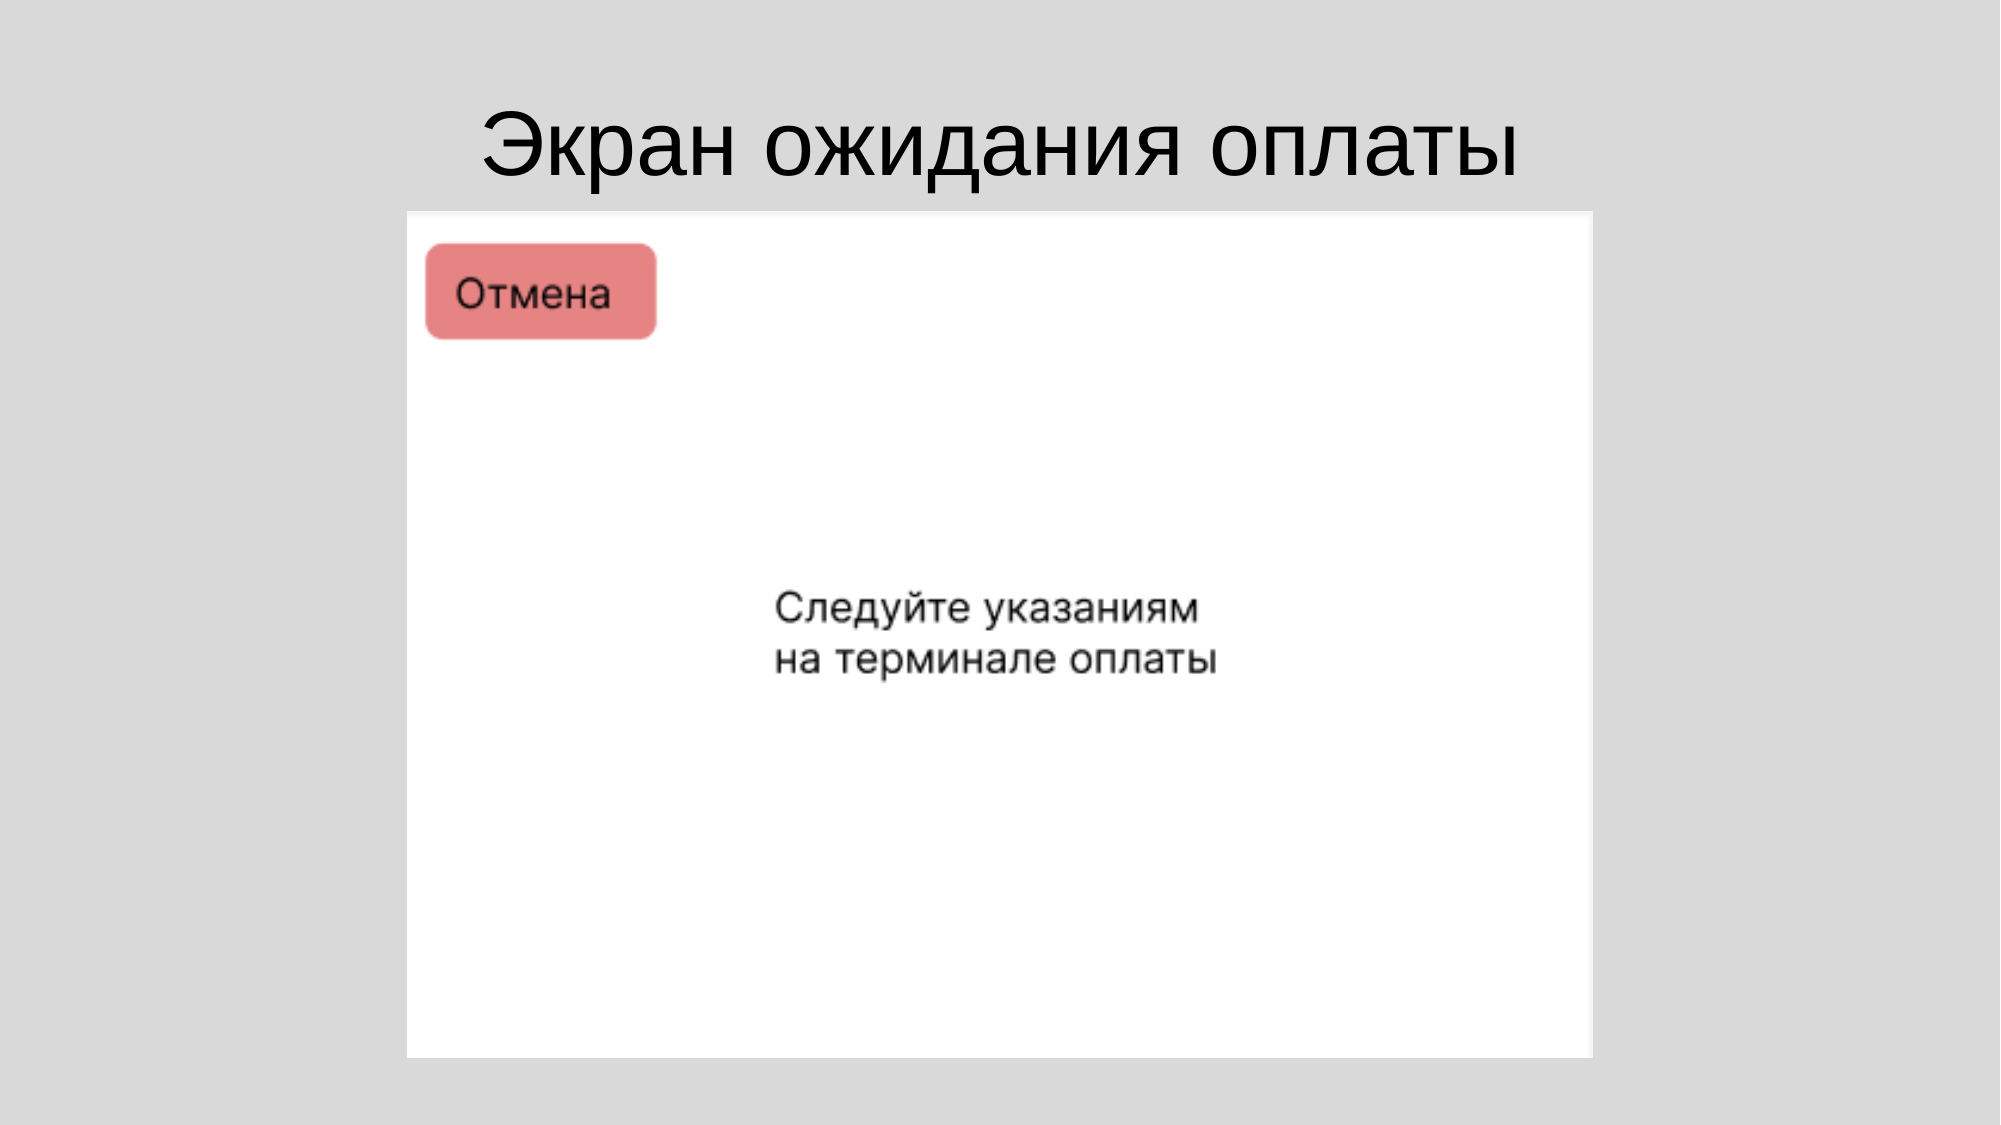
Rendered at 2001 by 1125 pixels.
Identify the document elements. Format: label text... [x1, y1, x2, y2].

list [407, 211, 1593, 1058]
title Экран ожидания оплаты [99, 44, 1901, 233]
